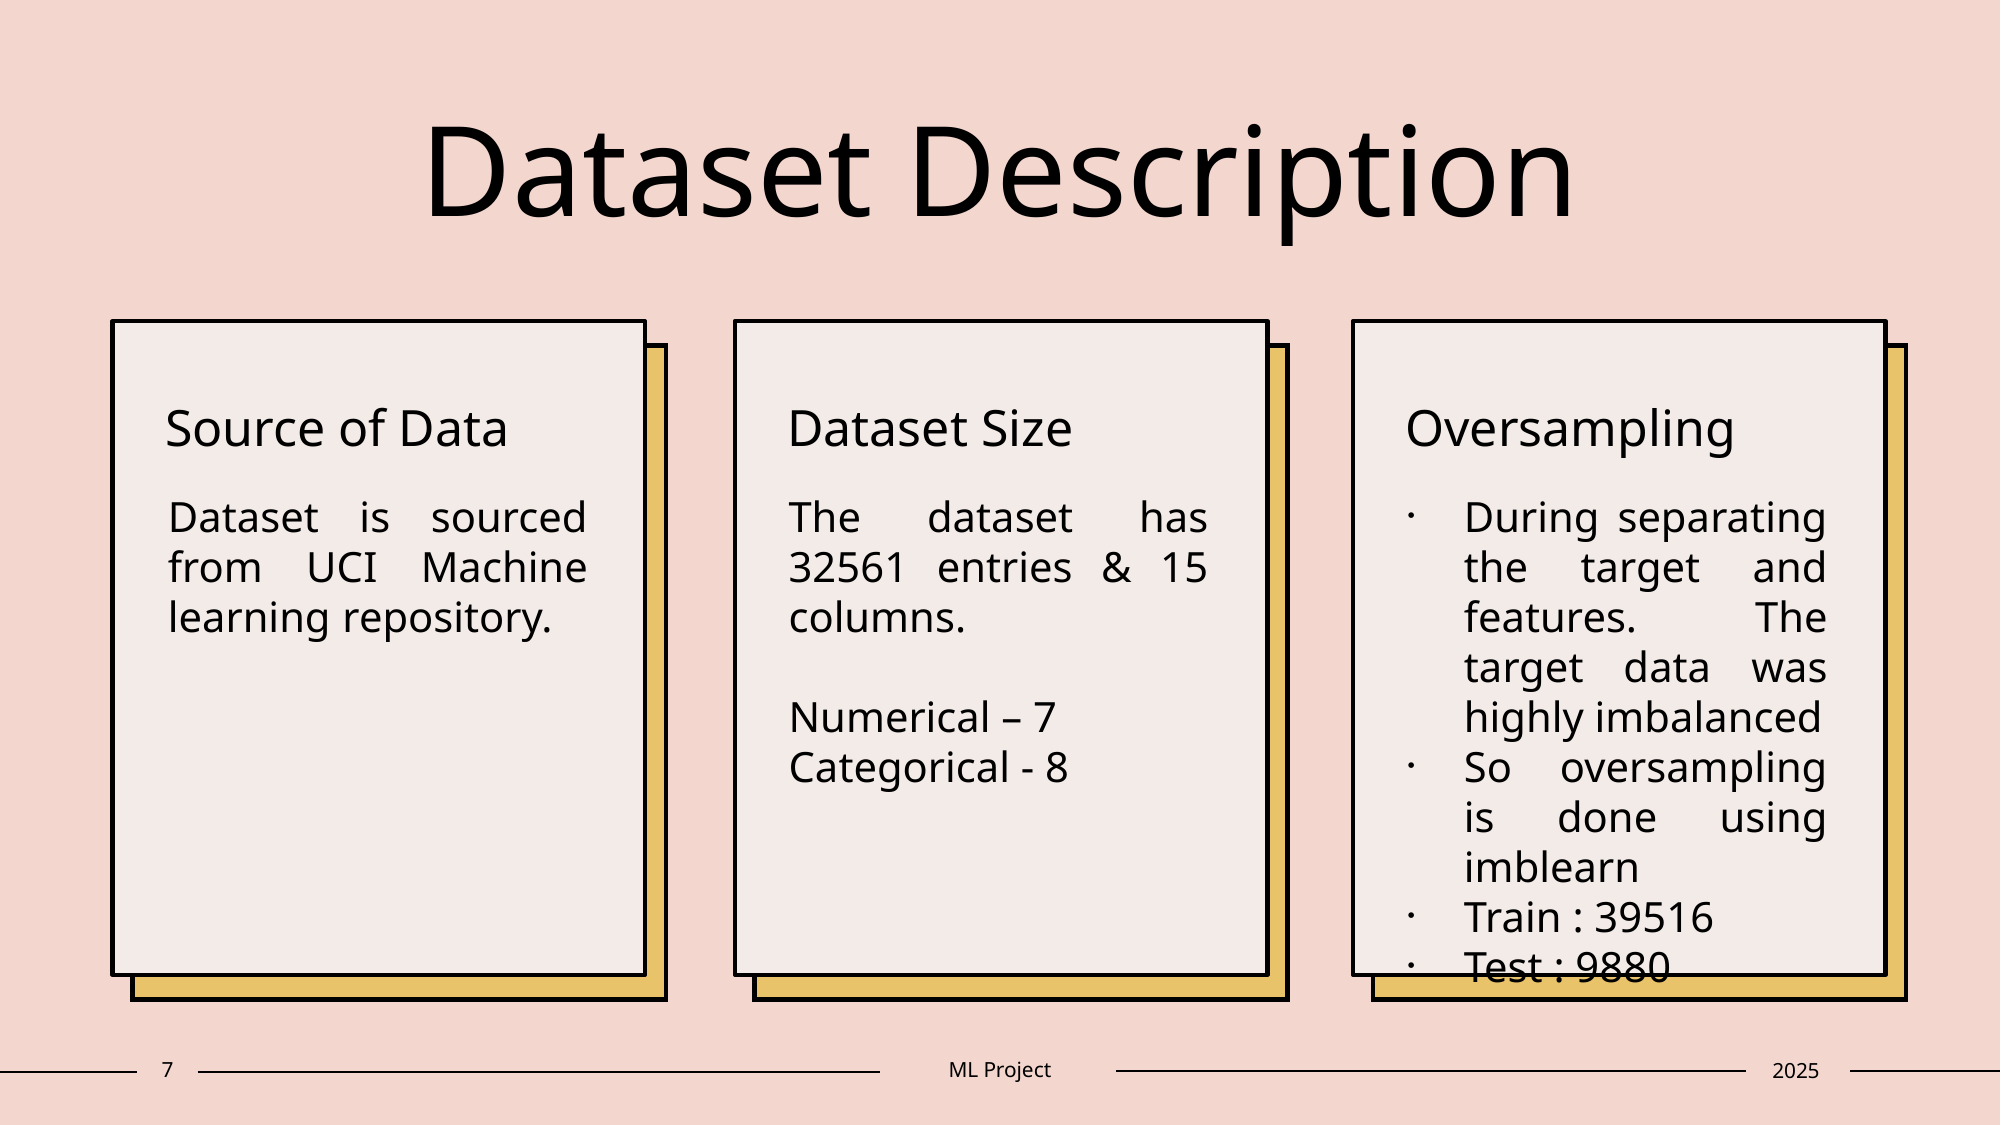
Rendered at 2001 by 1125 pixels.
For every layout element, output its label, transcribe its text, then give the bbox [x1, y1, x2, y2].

list During separating the target and features. The target data was highly imbalanced So oversampling is done using imblearn Train : 39516 Test : 9880 [1392, 483, 1843, 940]
list Source of Data [110, 319, 647, 977]
slide_number 7 [137, 1050, 198, 1091]
list Dataset is sourced from UCI Machine learning repository. [153, 483, 603, 940]
list Dataset Size [733, 319, 1270, 977]
list Oversampling [1351, 319, 1888, 977]
title Dataset Description [187, 83, 1813, 251]
list The dataset has 32561 entries & 15 columns. Numerical – 7 Categorical - 8 [773, 483, 1224, 940]
slide_number 2025 [1743, 1050, 1849, 1091]
footer ML Project [879, 1050, 1120, 1091]
